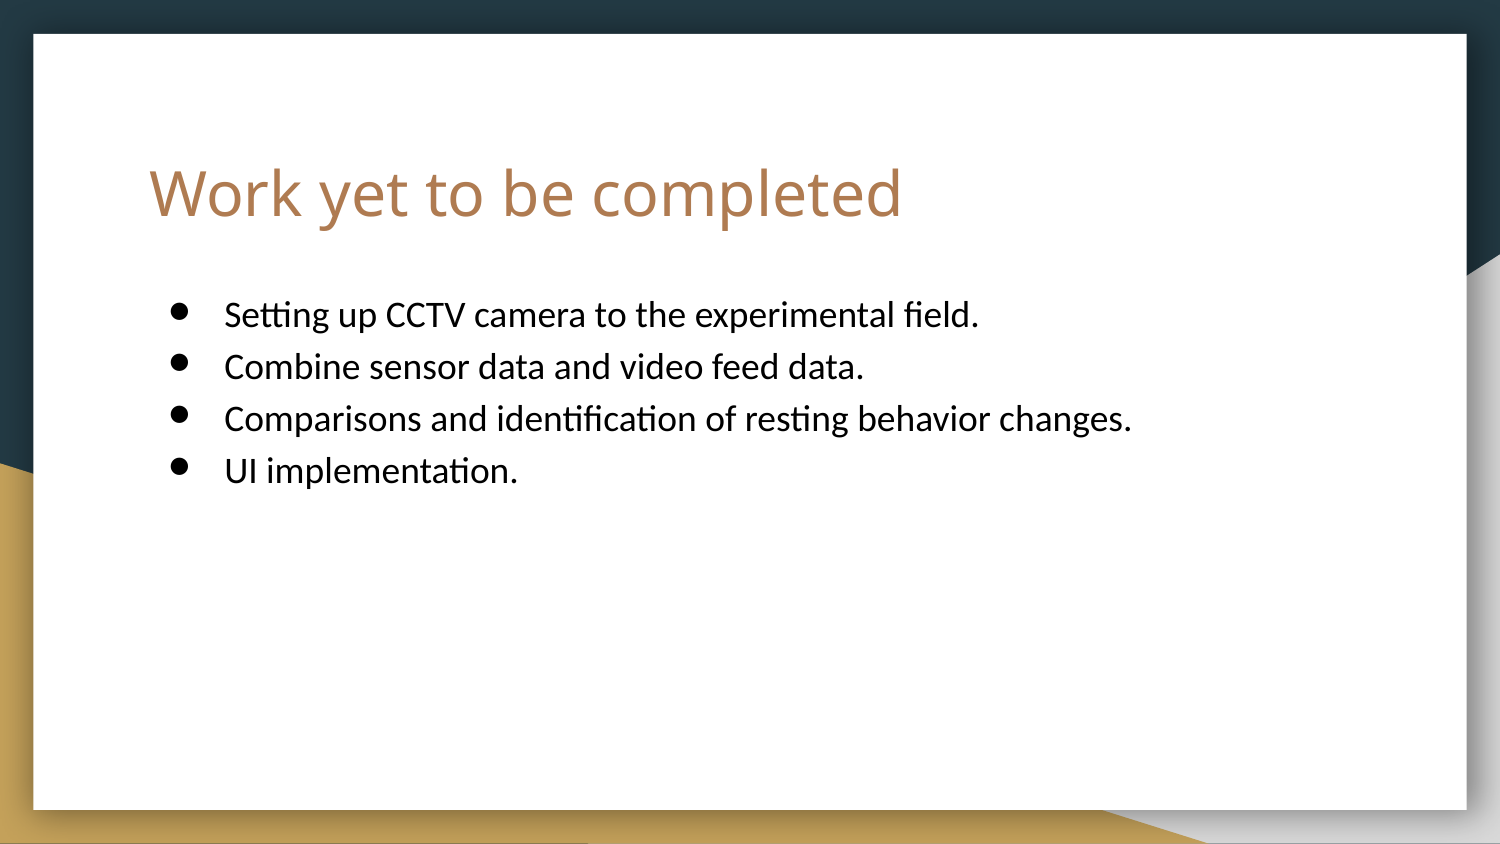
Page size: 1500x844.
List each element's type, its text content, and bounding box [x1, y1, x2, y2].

list Setting up CCTV camera to the experimental field. Combine sensor data and video feed data. Comparisons and identification of resting behavior changes. UI implementation. [134, 268, 1366, 729]
title Work yet to be completed [134, 138, 1366, 258]
